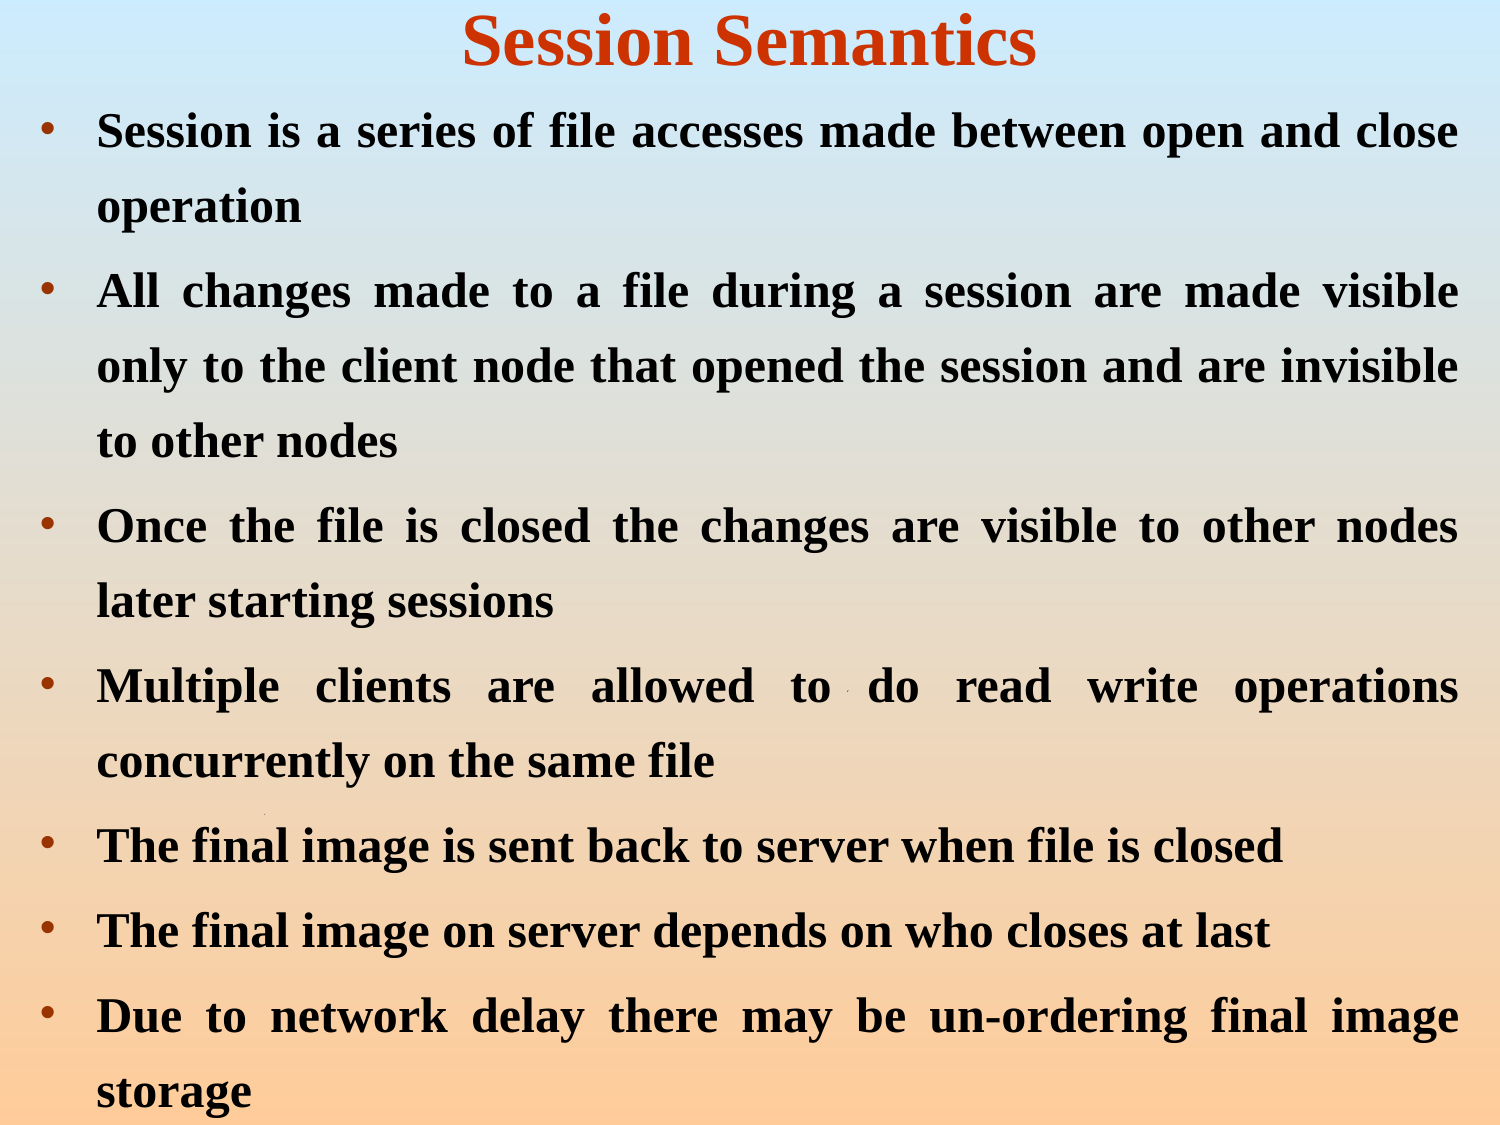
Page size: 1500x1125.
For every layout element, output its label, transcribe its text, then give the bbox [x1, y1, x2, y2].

title Session Semantics [0, 0, 1500, 88]
list Session is a series of file accesses made between open and close operation All changes made to a file during a session are made visible only to the client node that opened the session and are invisible to other nodes Once the file is closed the changes are visible to other nodes later starting sessions Multiple clients are allowed to do read write operations concurrently on the same file The final image is sent back to server when file is closed The final image on server depends on who closes at last Due to network delay there may be un-ordering final image storage [24, 74, 1476, 1038]
